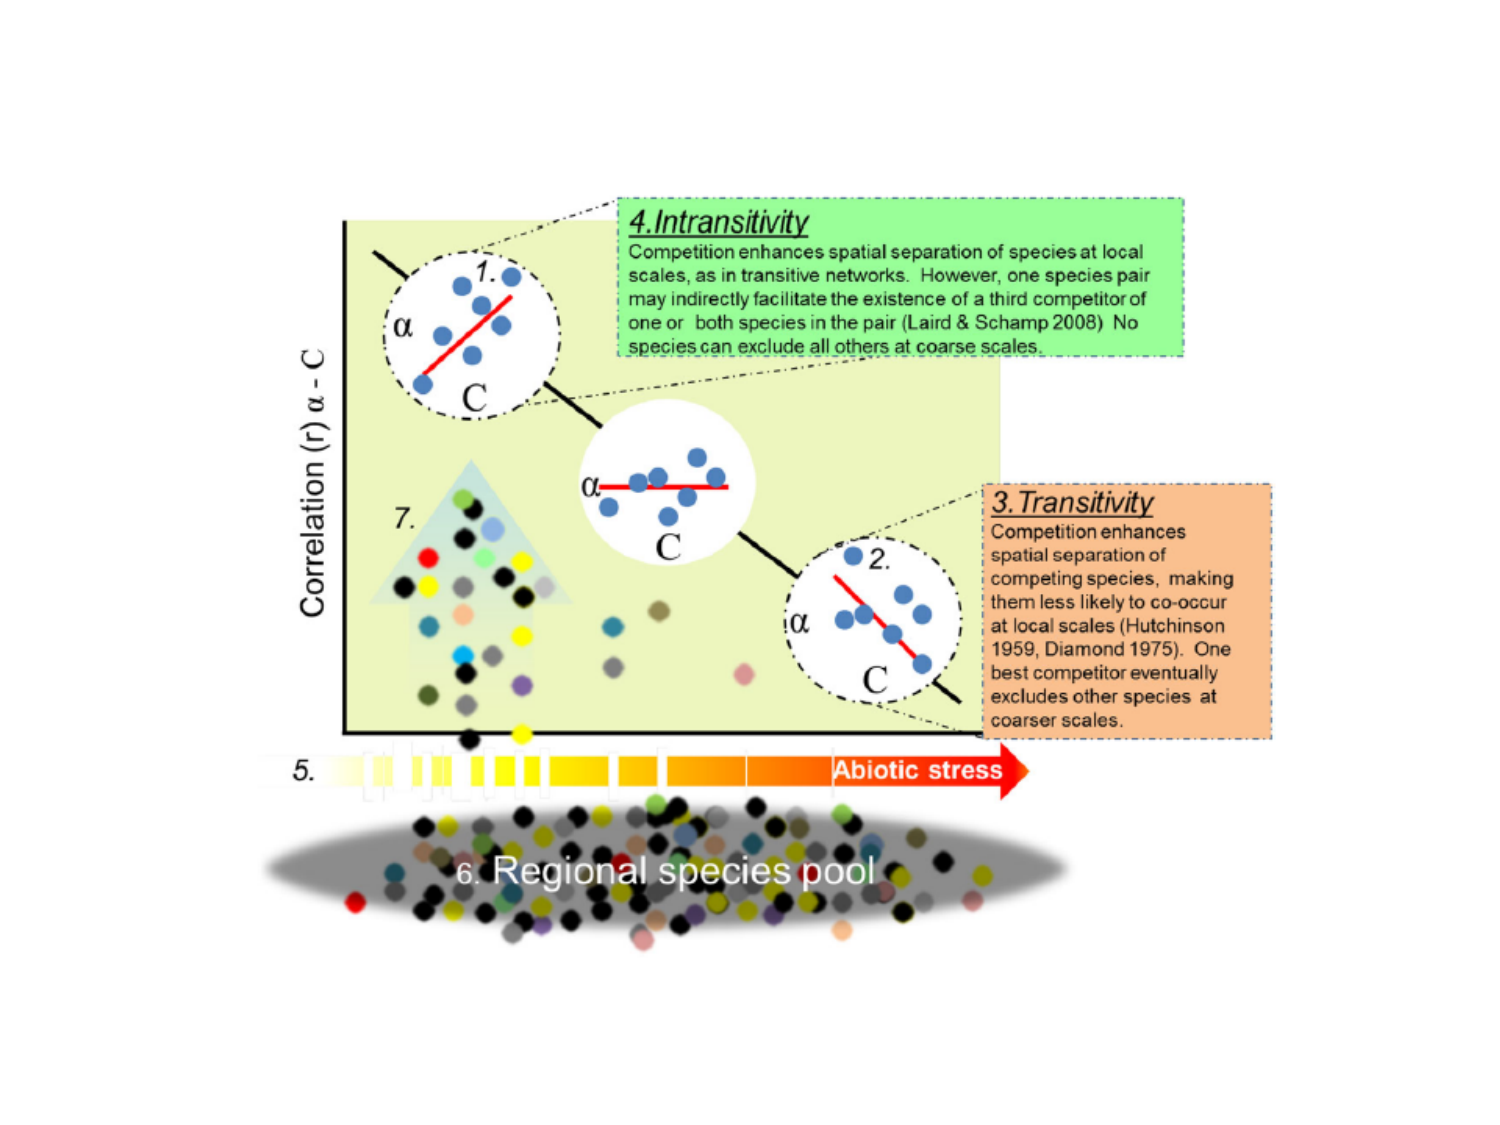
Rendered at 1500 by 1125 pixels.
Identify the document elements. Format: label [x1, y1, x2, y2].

picture [245, 187, 1290, 962]
